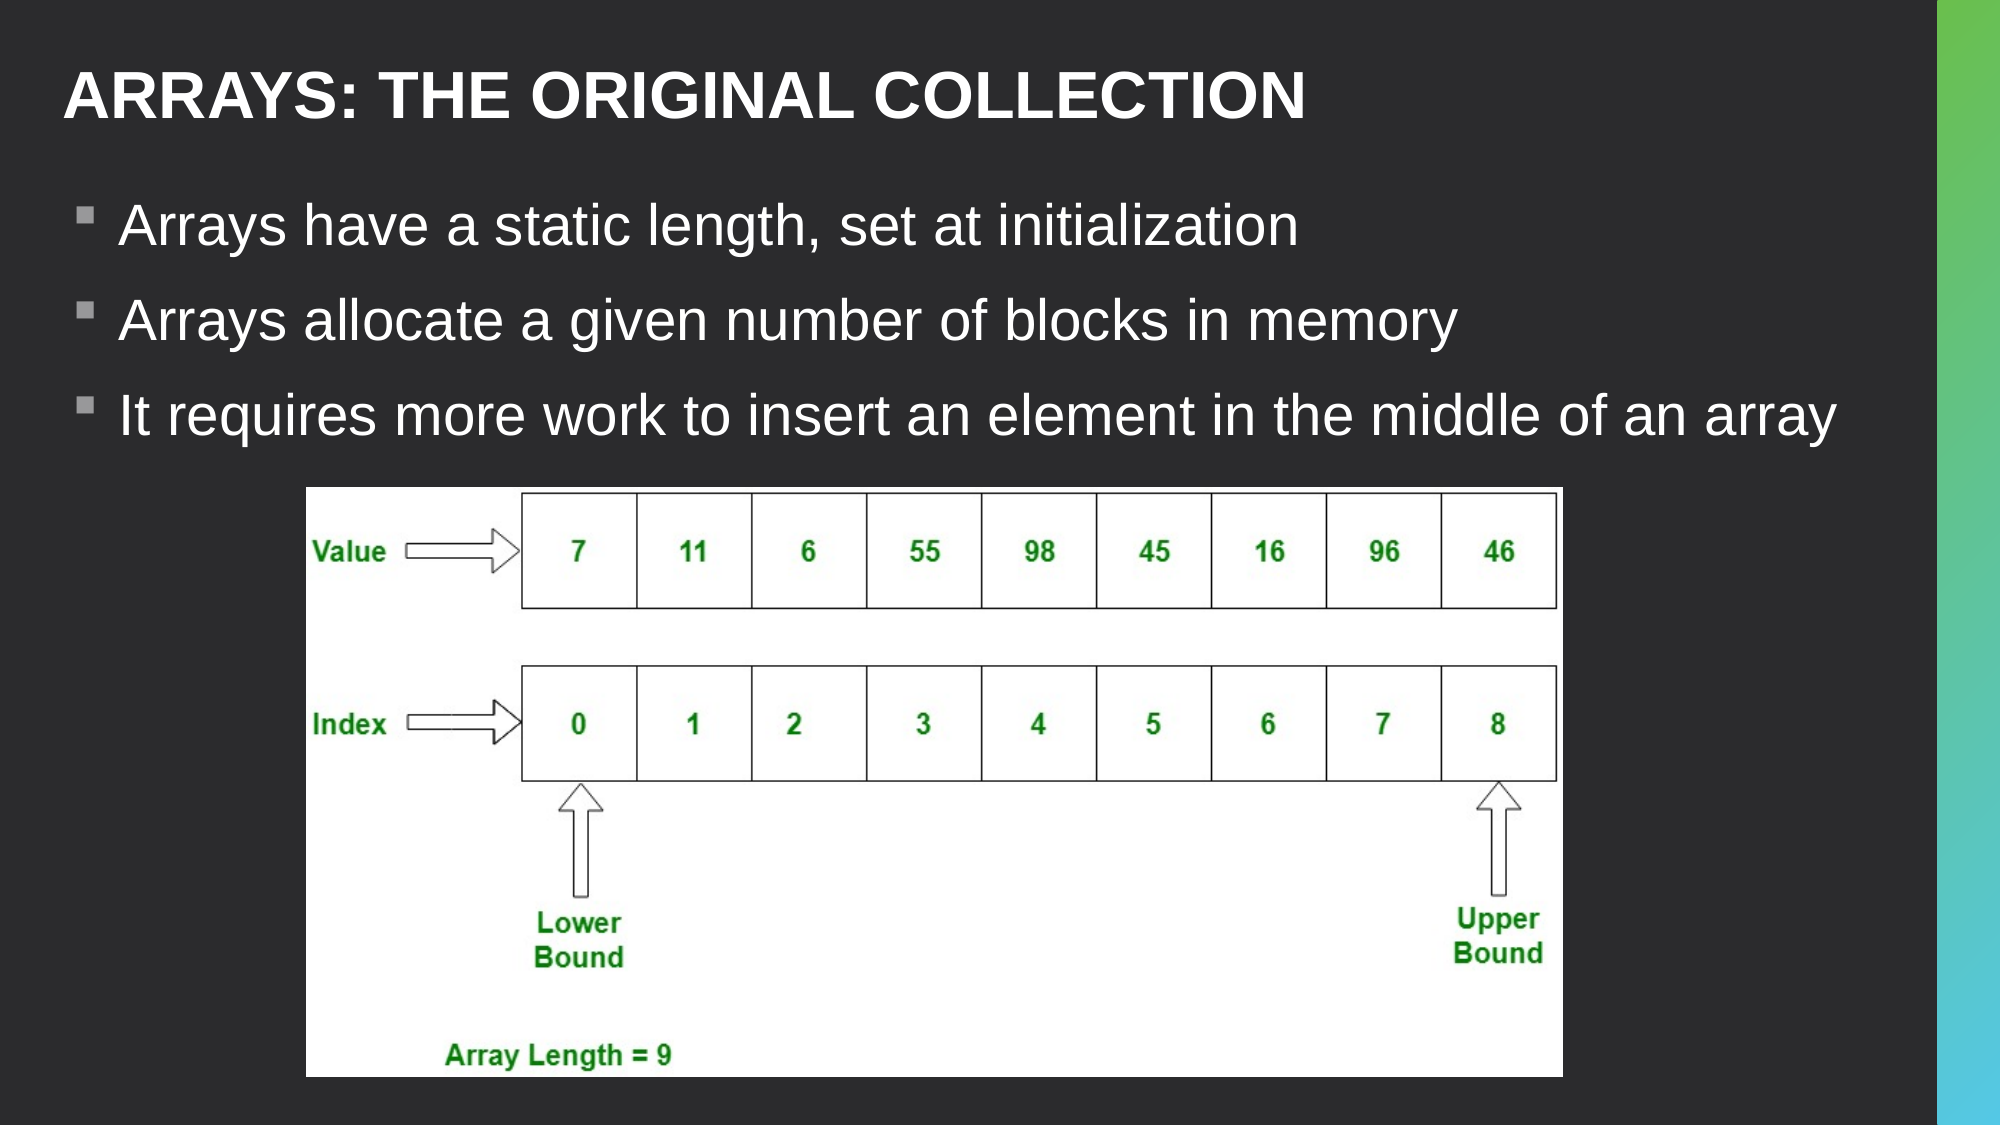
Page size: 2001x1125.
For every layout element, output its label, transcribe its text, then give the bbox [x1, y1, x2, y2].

title Arrays: the original collection [62, 37, 1938, 150]
picture [306, 487, 1563, 1077]
list Arrays have a static length, set at initialization Arrays allocate a given number of blocks in memory It requires more work to insert an element in the middle of an array [62, 187, 1938, 488]
